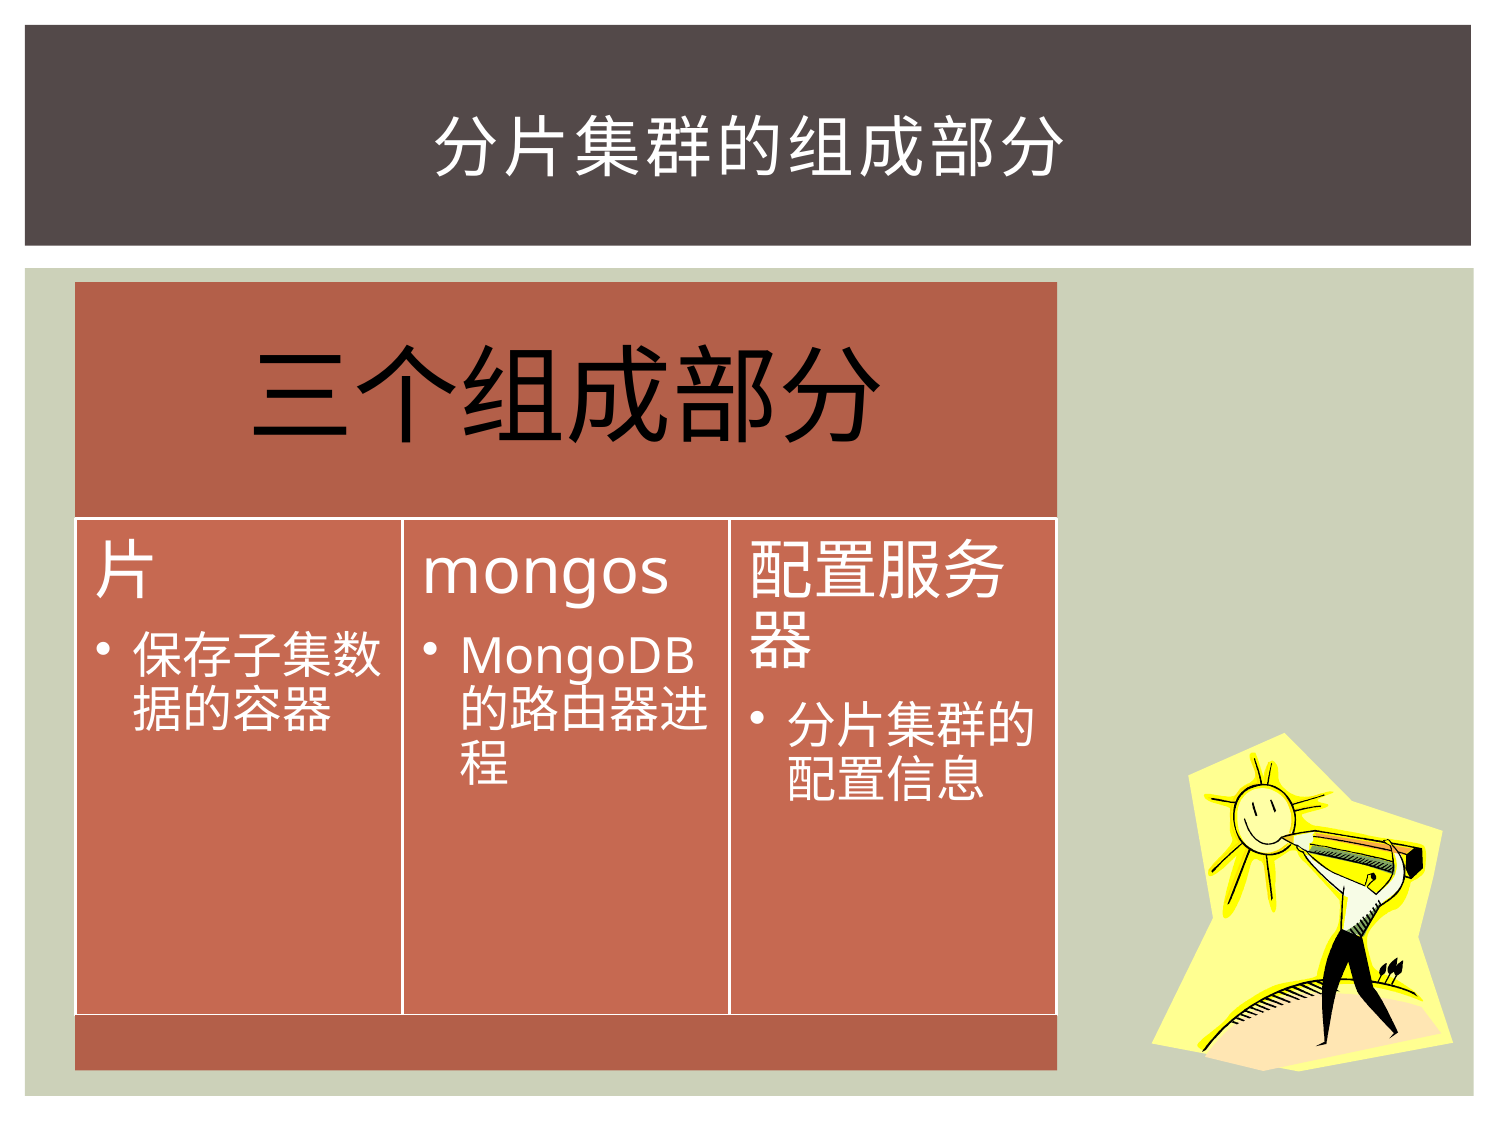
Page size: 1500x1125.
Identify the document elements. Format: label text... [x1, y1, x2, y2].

title 分片集群的组成部分 [62, 58, 1438, 232]
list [1151, 727, 1459, 1077]
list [74, 281, 1058, 1071]
